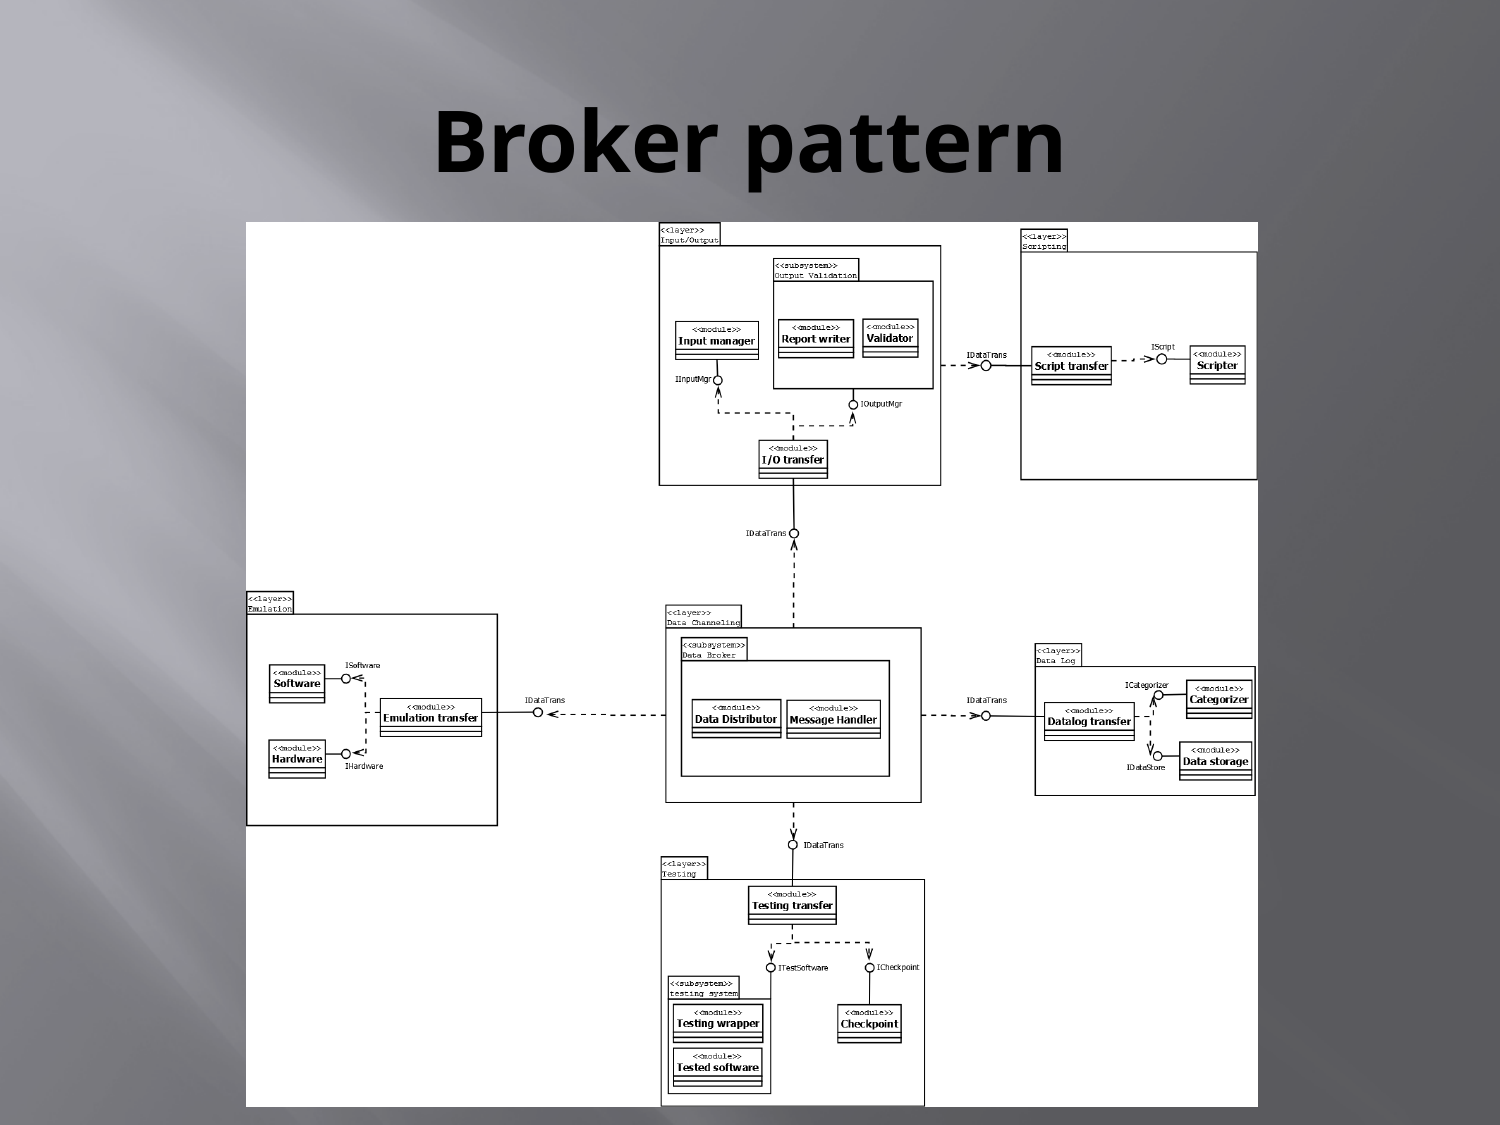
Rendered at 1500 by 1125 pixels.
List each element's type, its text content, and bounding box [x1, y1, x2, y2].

title Broker pattern [75, 45, 1425, 233]
picture [245, 222, 1258, 1107]
